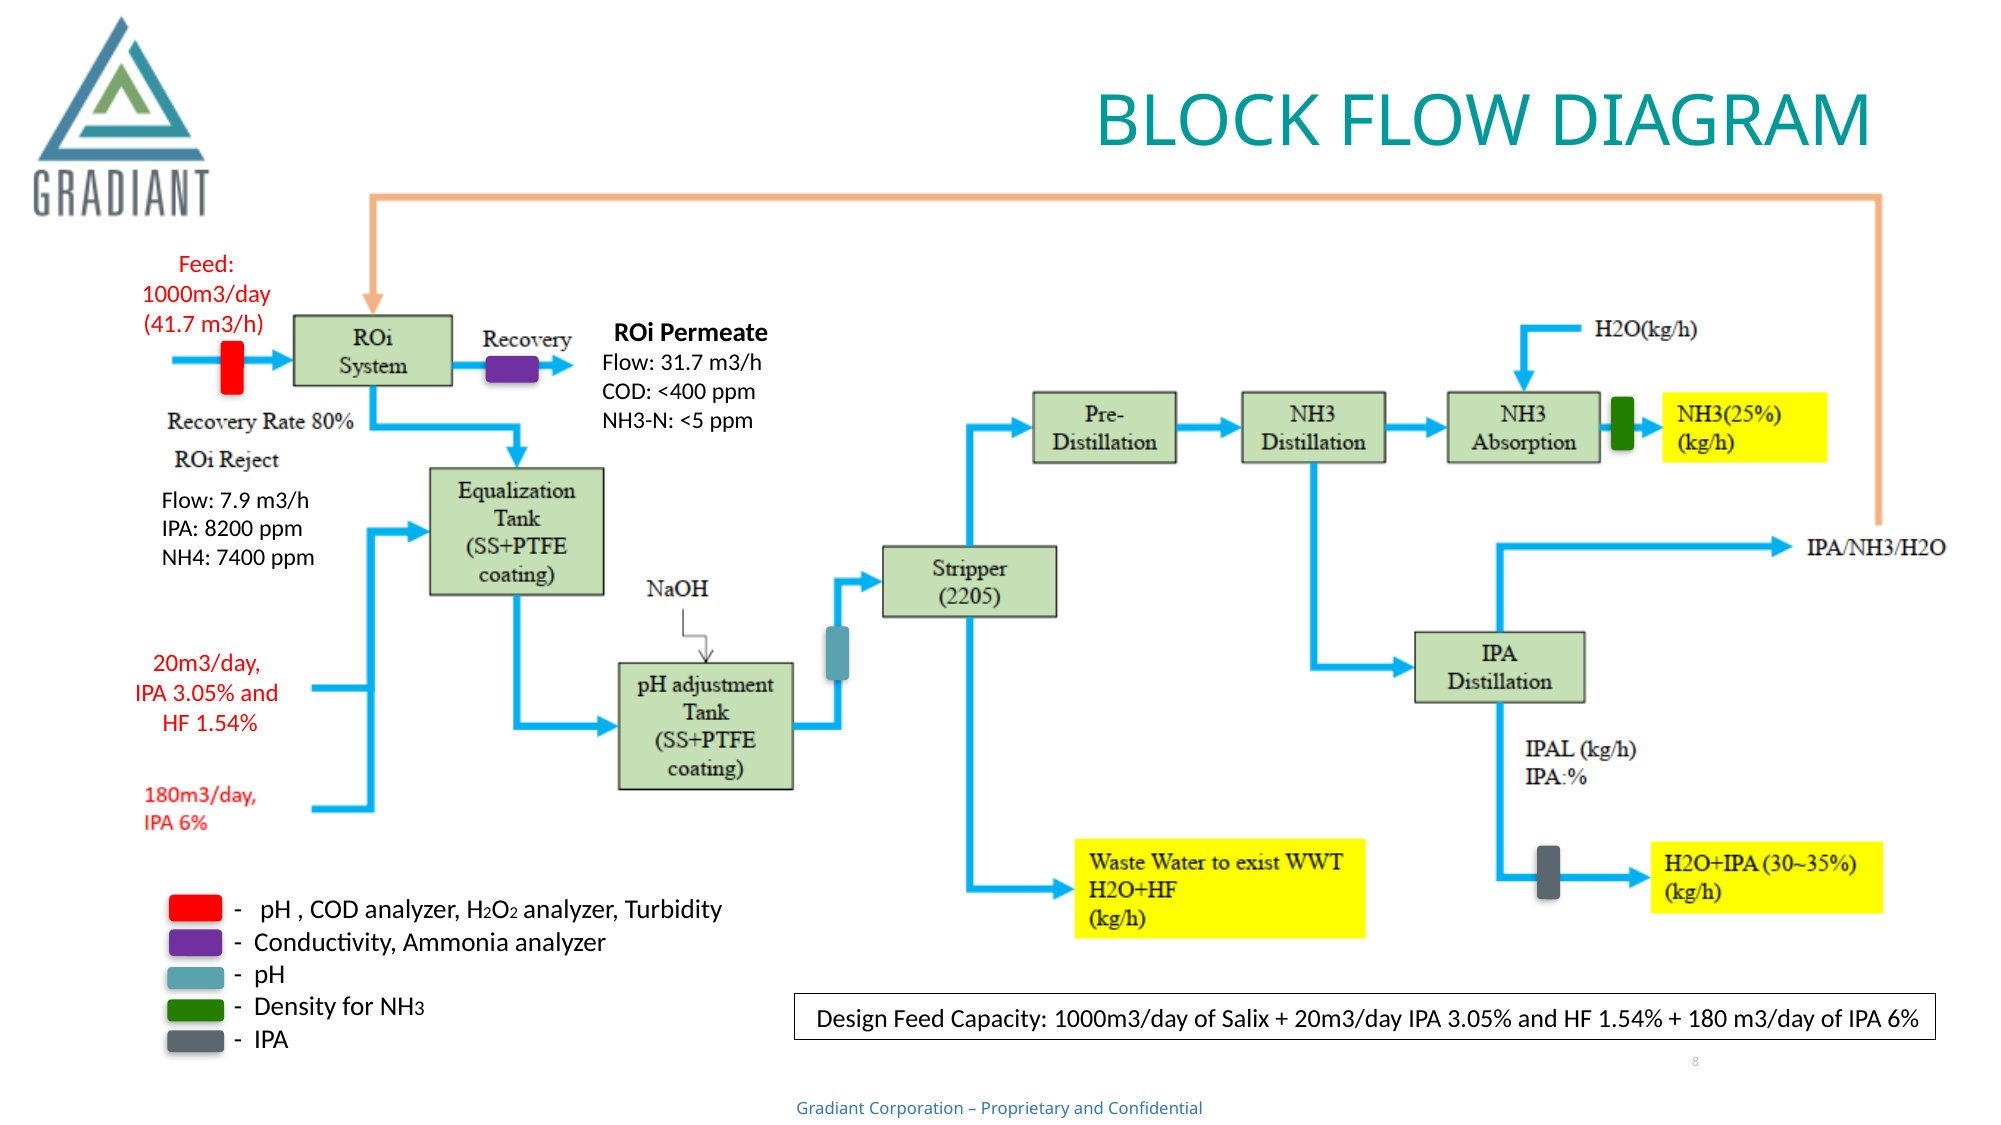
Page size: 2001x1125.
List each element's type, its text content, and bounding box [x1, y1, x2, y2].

picture [4, 3, 265, 248]
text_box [116, 156, 1954, 1064]
text_box BLOCK FLOW DIAGRAM [741, 67, 1889, 154]
